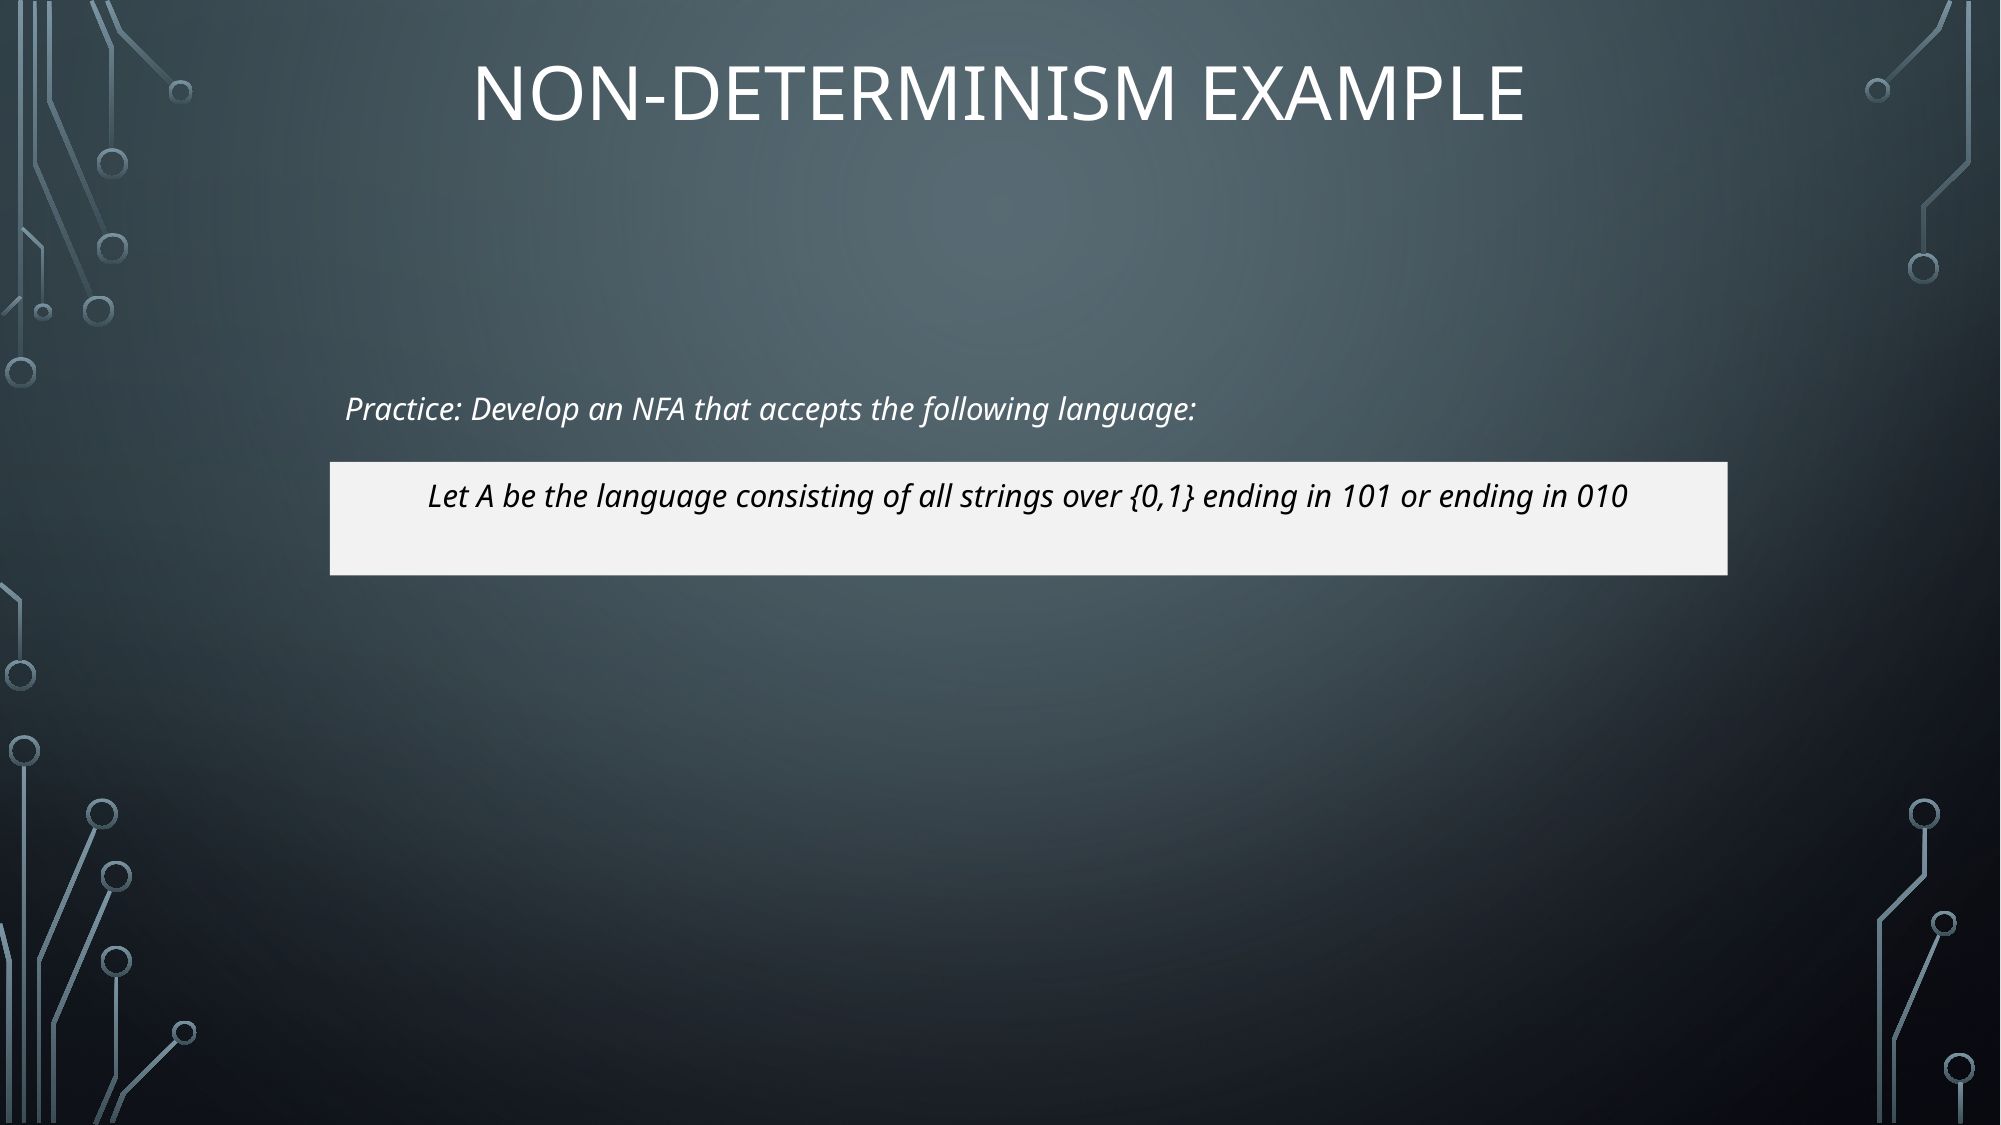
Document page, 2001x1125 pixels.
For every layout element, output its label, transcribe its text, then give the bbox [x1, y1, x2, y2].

text_box Practice: Develop an NFA that accepts the following language: [329, 374, 1728, 461]
title Non-Determinism Example [187, 39, 1813, 153]
text_box Let A be the language consisting of all strings over {0,1} ending in 101 or ending in 010 [329, 461, 1728, 576]
